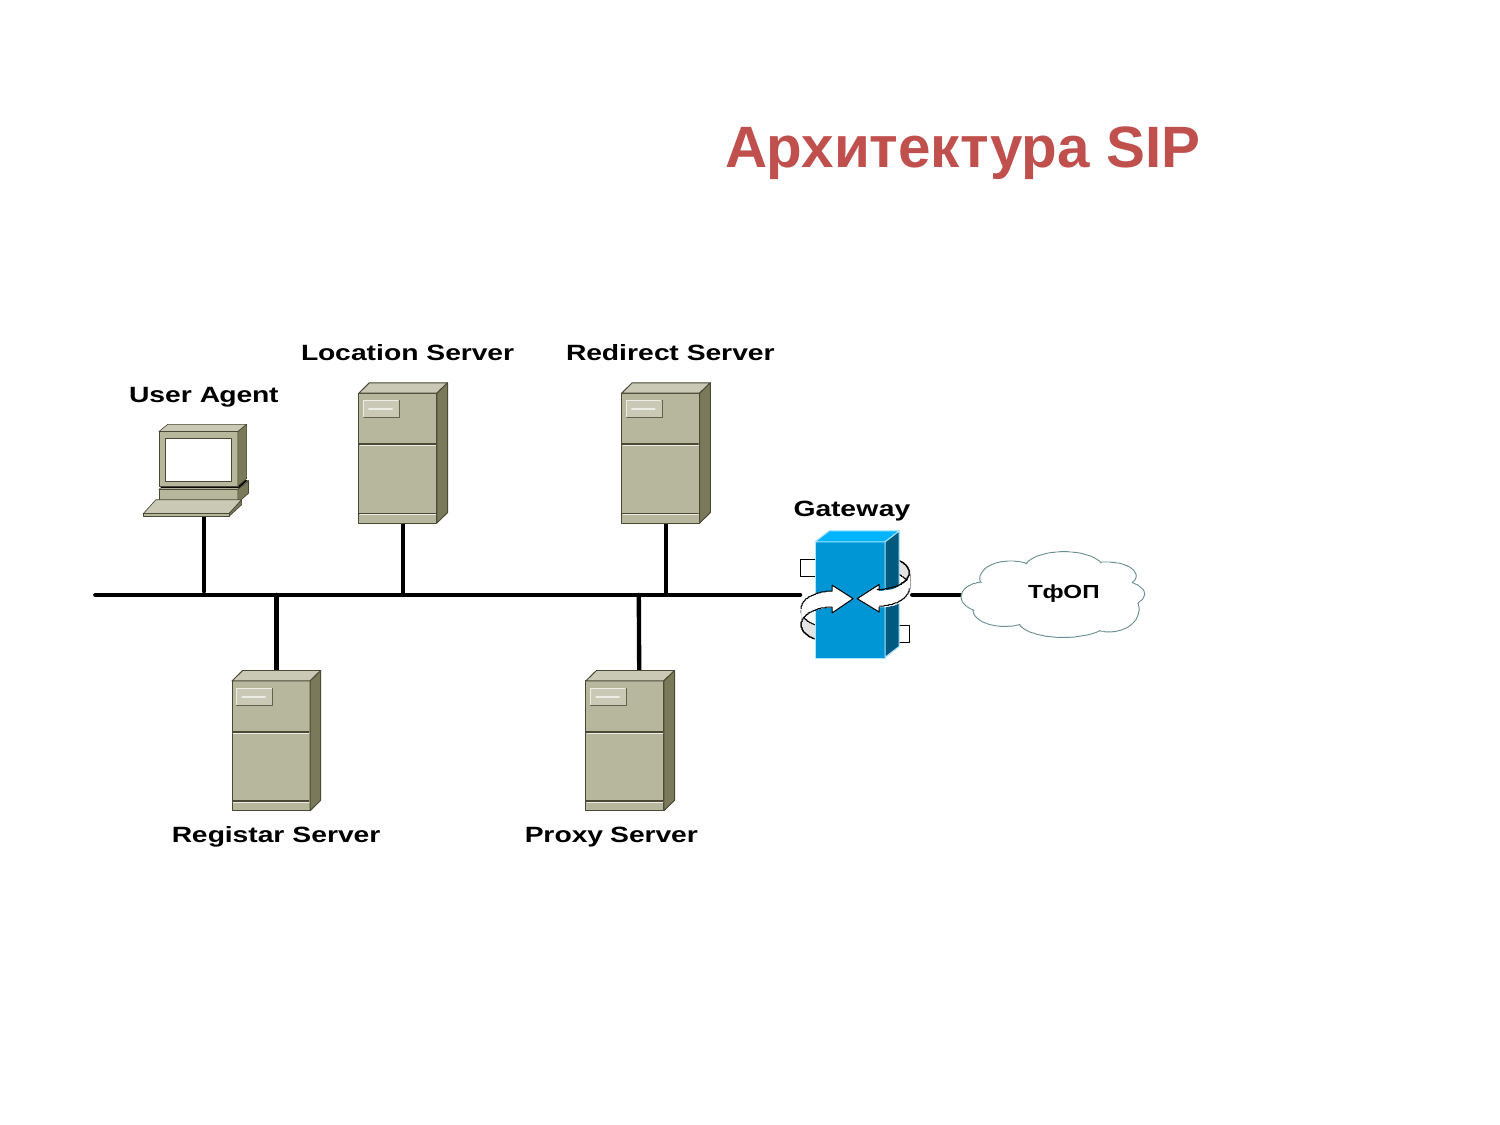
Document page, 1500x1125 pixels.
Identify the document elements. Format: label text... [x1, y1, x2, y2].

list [74, 337, 1459, 882]
text_box Архитектура SIP [425, 101, 1500, 232]
